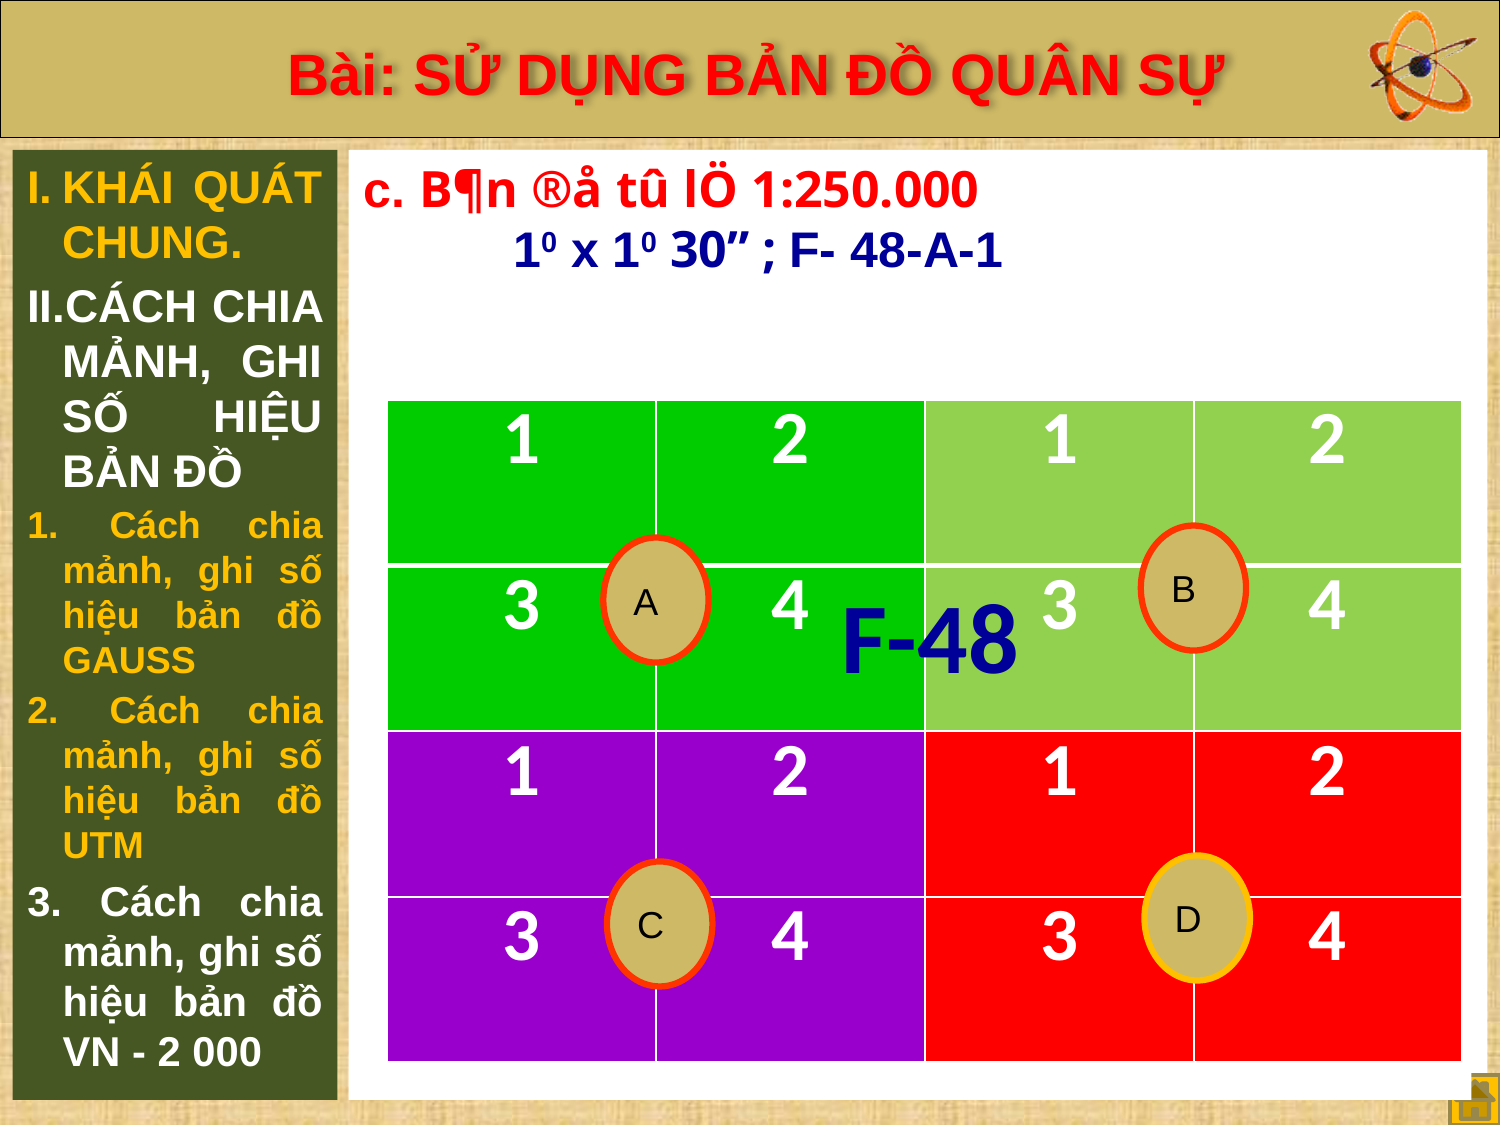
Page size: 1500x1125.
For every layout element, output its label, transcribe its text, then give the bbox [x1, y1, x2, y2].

text_box B [1140, 525, 1247, 651]
table_cell 4 [657, 898, 924, 1061]
table_header 2 [657, 401, 924, 563]
text_box KHÁI QUÁT CHUNG. CÁCH CHIA MẢNH, GHI SỐ HIỆU BẢN ĐỒ Cách chia mảnh, ghi số hiệu bản đồ GAUSS Cách chia mảnh, ghi số hiệu bản đồ UTM Cách chia mảnh, ghi số hiệu bản đồ VN - 2 000 [12, 149, 338, 1100]
text_box c. B¶n ®å tû lÖ 1:250.000 10 x 10 30” ; F- 48-A-1 [348, 149, 1472, 1100]
text_box F-48 [773, 610, 1064, 777]
table_cell 1 [388, 732, 655, 896]
table_cell 4 [1195, 898, 1461, 1061]
picture [0, 138, 1500, 1125]
table_cell 3 [926, 898, 1193, 1061]
table_header 2 [1195, 401, 1461, 563]
text_box A [603, 537, 709, 663]
table_cell 4 [657, 568, 924, 730]
table_cell 3 [926, 568, 1193, 730]
picture [1345, 6, 1496, 132]
table_header 1 [926, 401, 1193, 563]
text_box D [1144, 855, 1250, 981]
table_cell 3 [388, 568, 655, 730]
table_cell 2 [657, 732, 924, 896]
table_header 1 [388, 401, 655, 563]
table_cell 1 [926, 732, 1193, 896]
table_cell 4 [1195, 568, 1461, 730]
text_box C [606, 861, 713, 987]
table_cell 3 [388, 898, 655, 1061]
table_cell 2 [1195, 732, 1461, 896]
